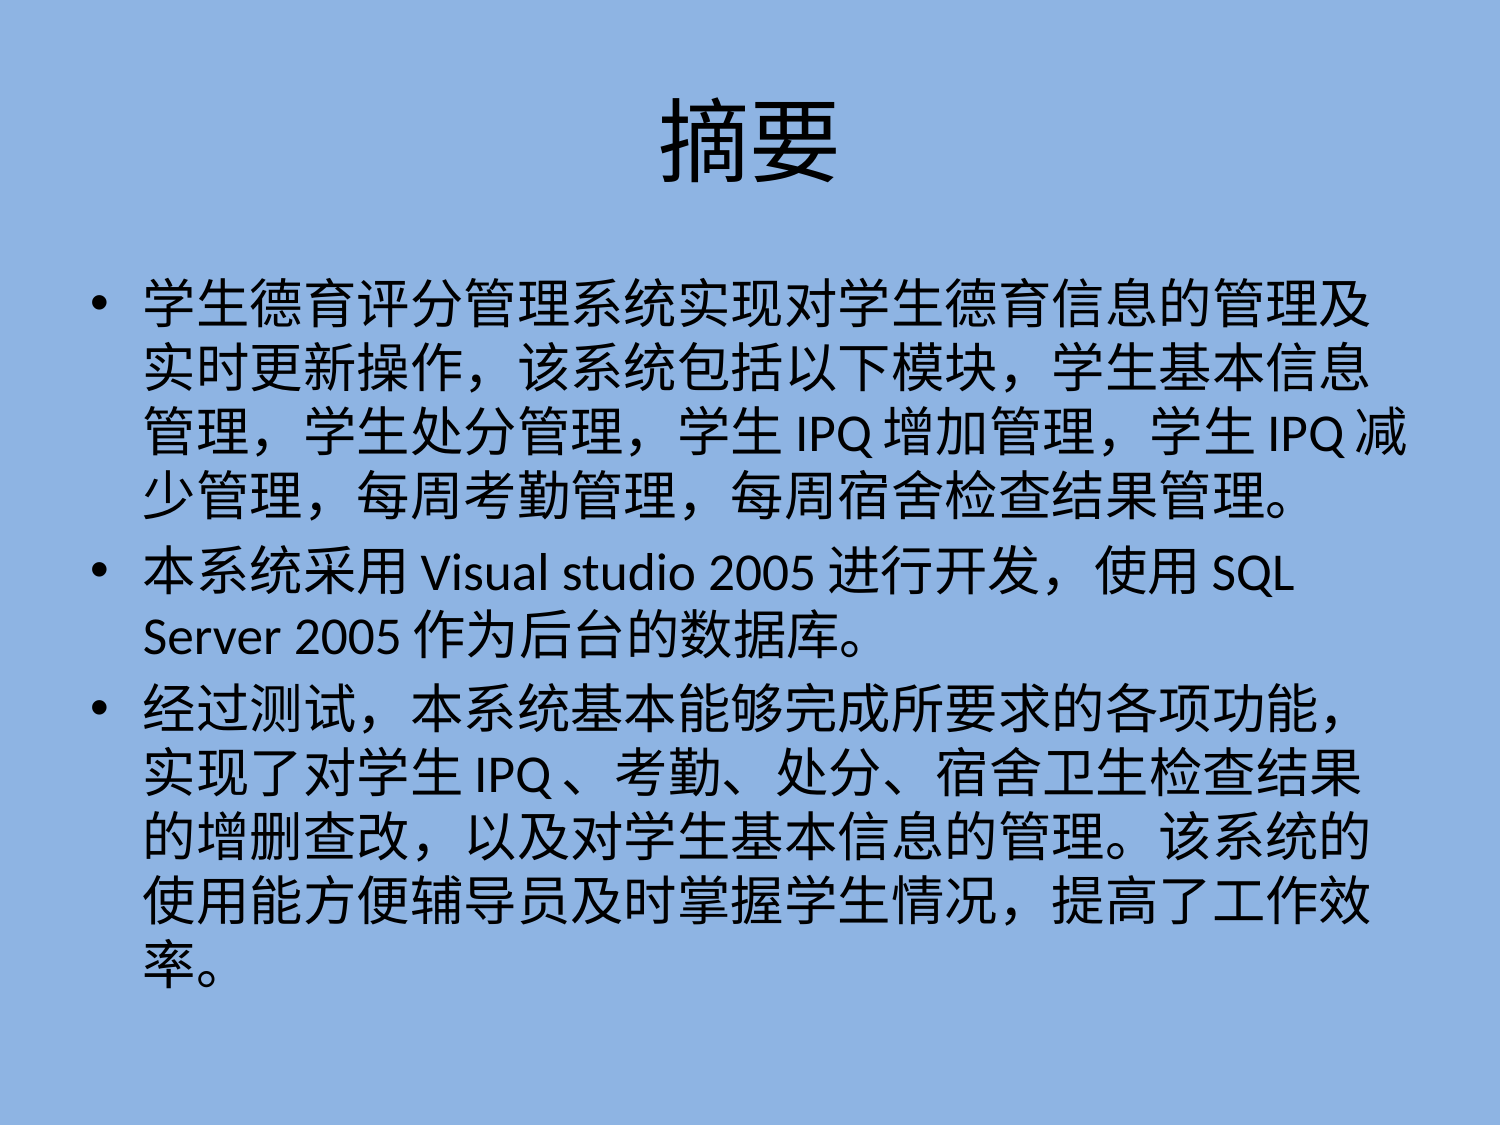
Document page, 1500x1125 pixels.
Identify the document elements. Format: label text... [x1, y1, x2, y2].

list 学生德育评分管理系统实现对学生德育信息的管理及实时更新操作，该系统包括以下模块，学生基本信息管理，学生处分管理，学生IPQ增加管理，学生IPQ减少管理，每周考勤管理，每周宿舍检查结果管理。 本系统采用Visual studio 2005进行开发，使用SQL Server 2005作为后台的数据库。 经过测试，本系统基本能够完成所要求的各项功能，实现了对学生IPQ、考勤、处分、宿舍卫生检查结果的增删查改，以及对学生基本信息的管理。该系统的使用能方便辅导员及时掌握学生情况，提高了工作效率。 [75, 262, 1425, 1005]
title 摘要 [75, 45, 1425, 233]
